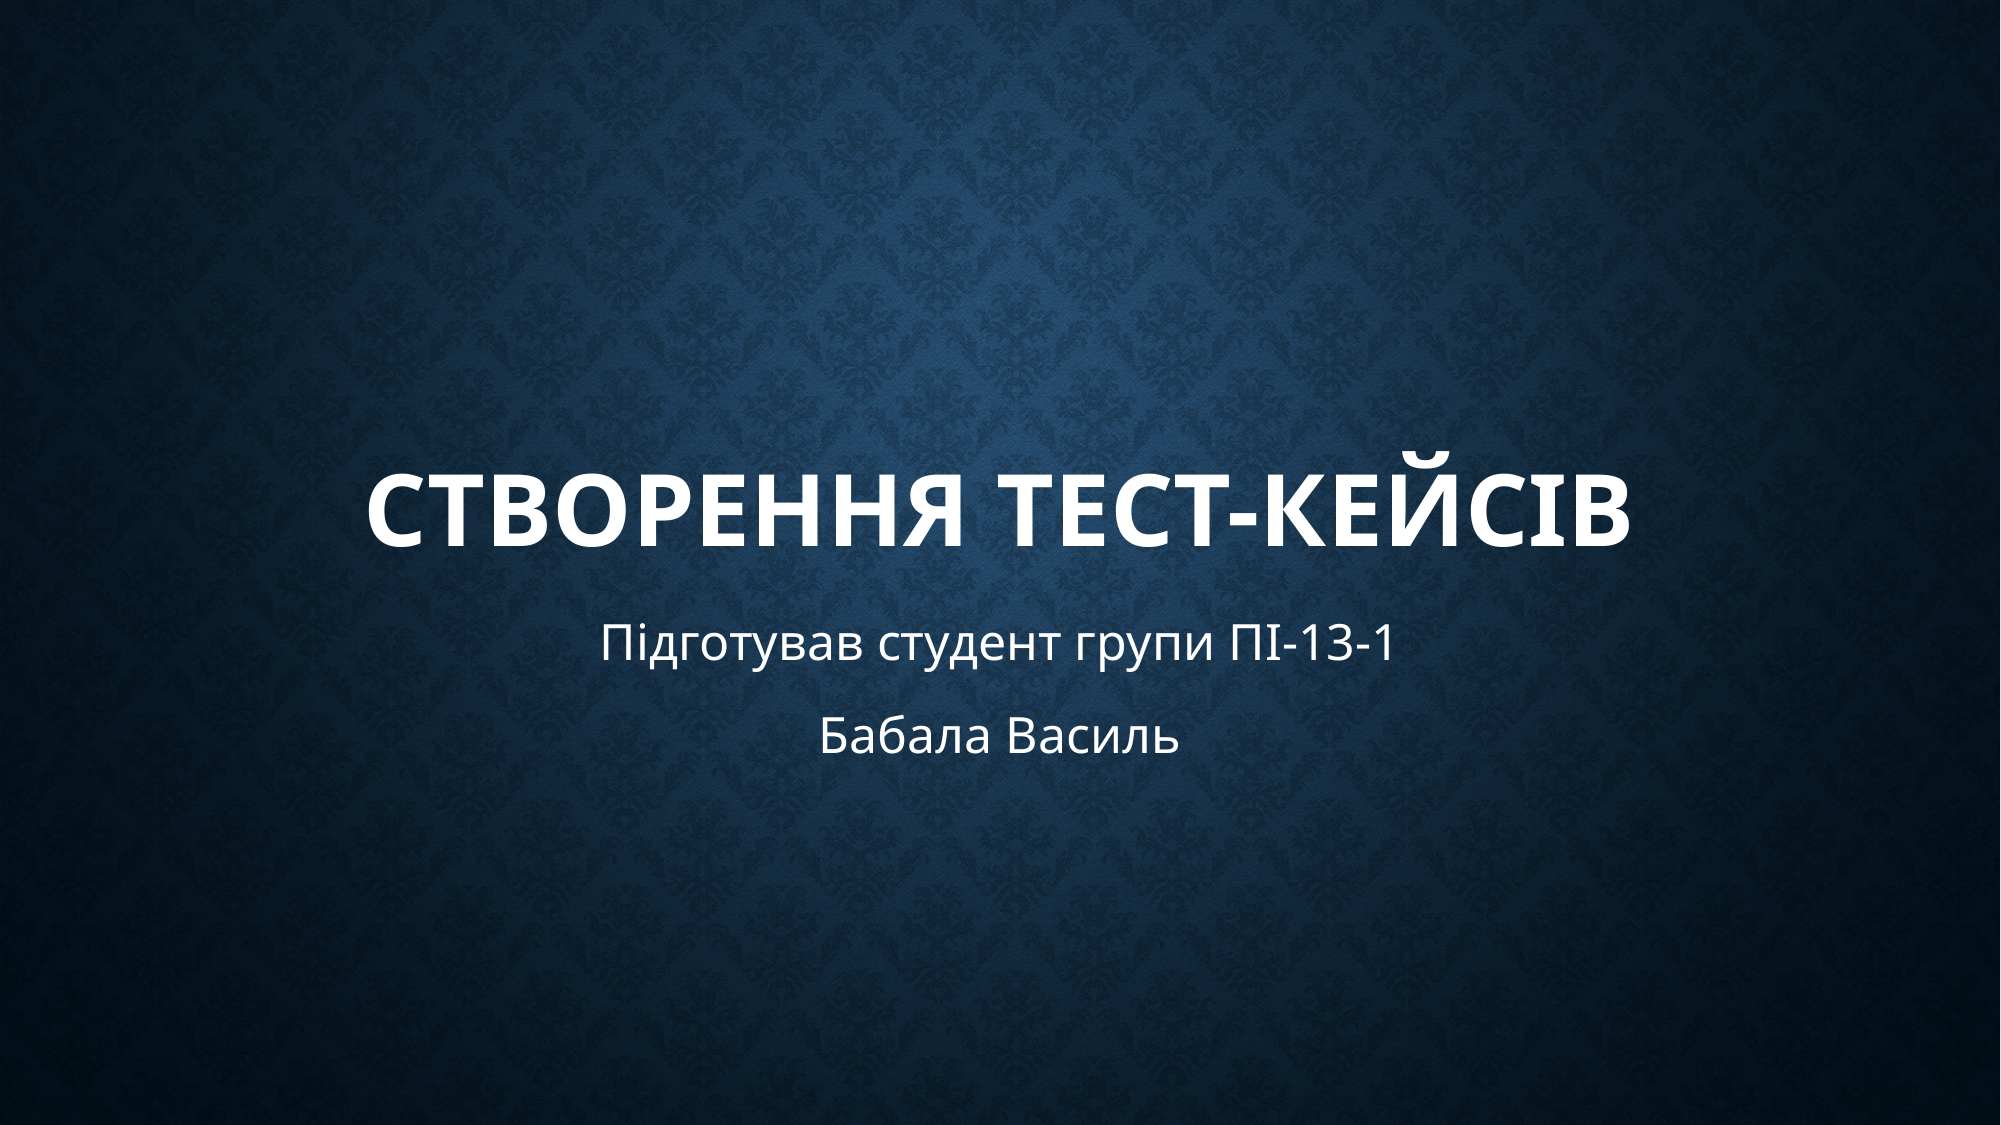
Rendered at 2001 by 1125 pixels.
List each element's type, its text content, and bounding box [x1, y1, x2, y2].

title Створення тест-кейсів [261, 184, 1739, 576]
subtitle Підготував студент групи ПІ-13-1 Бабала Василь [261, 590, 1739, 863]
